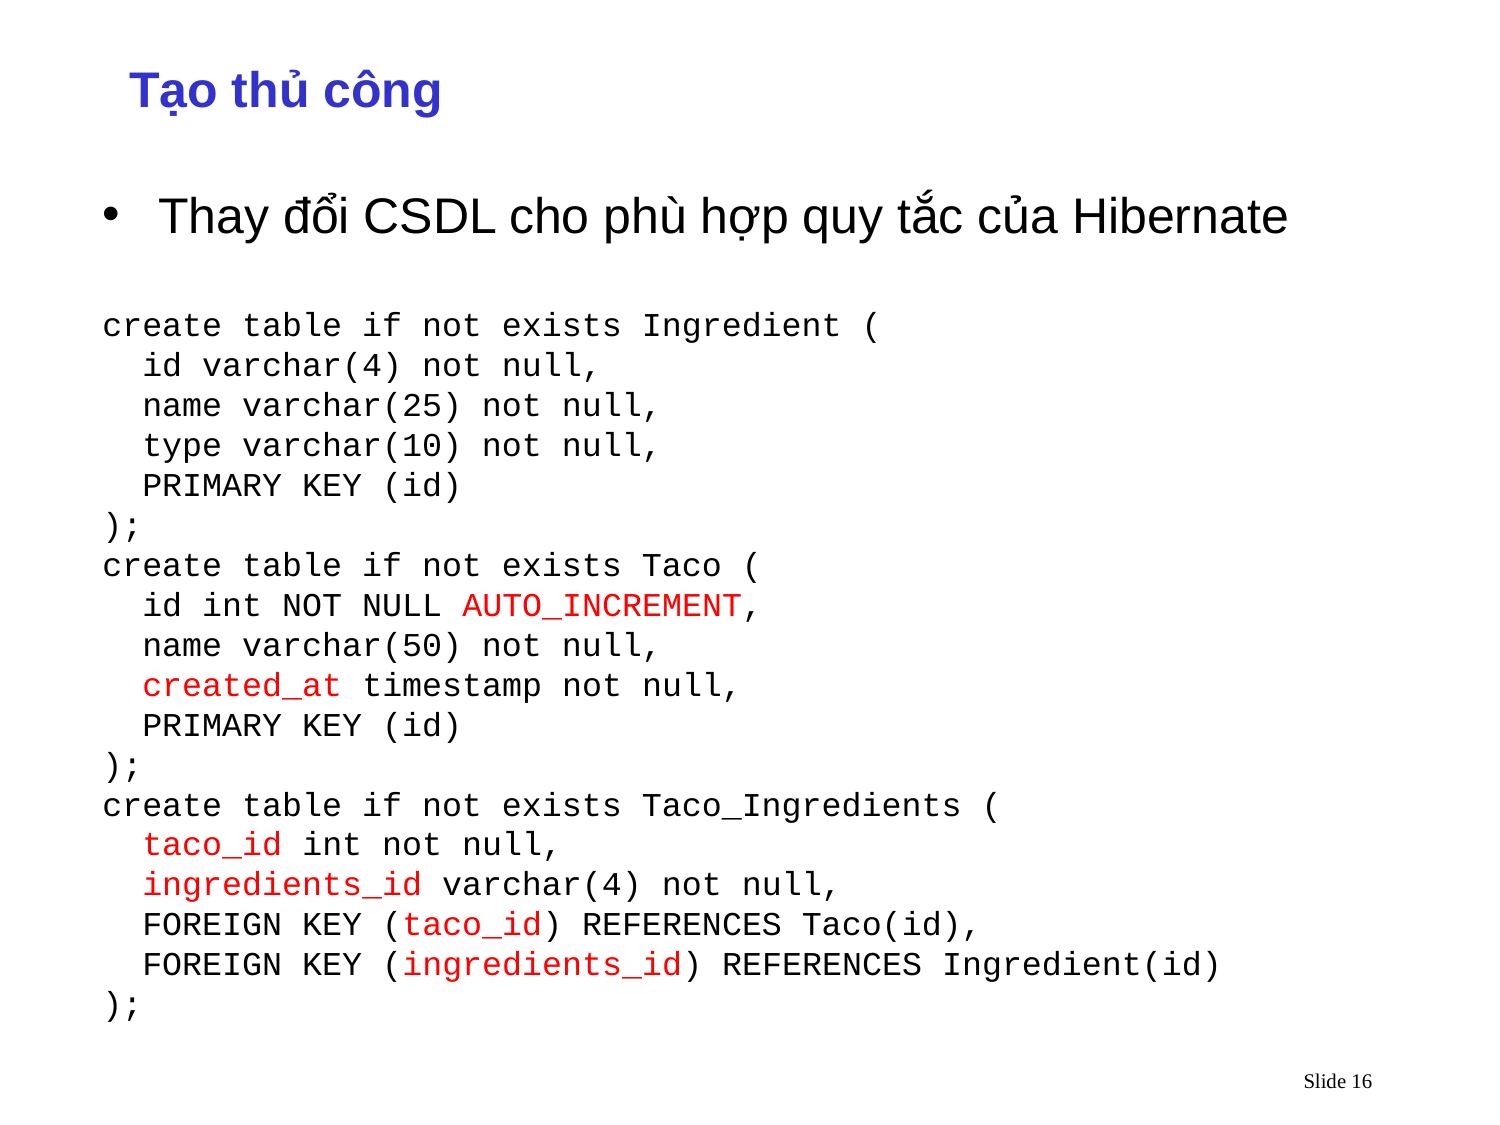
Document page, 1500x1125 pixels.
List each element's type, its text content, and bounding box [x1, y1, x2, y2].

text_box Tạo thủ công [114, 49, 458, 125]
text_box Thay đổi CSDL cho phù hợp quy tắc của Hibernate create table if not exists Ingredient ( id varchar(4) not null, name varchar(25) not null, type varchar(10) not null, PRIMARY KEY (id) ); create table if not exists Taco ( id int NOT NULL AUTO_INCREMENT, name varchar(50) not null, created_at timestamp not null, PRIMARY KEY (id) ); create table if not exists Taco_Ingredients ( taco_id int not null, ingredients_id varchar(4) not null, FOREIGN KEY (taco_id) REFERENCES Taco(id), FOREIGN KEY (ingredients_id) REFERENCES Ingredient(id) ); [87, 176, 1450, 1065]
slide_number Slide 16 [1074, 1065, 1388, 1100]
